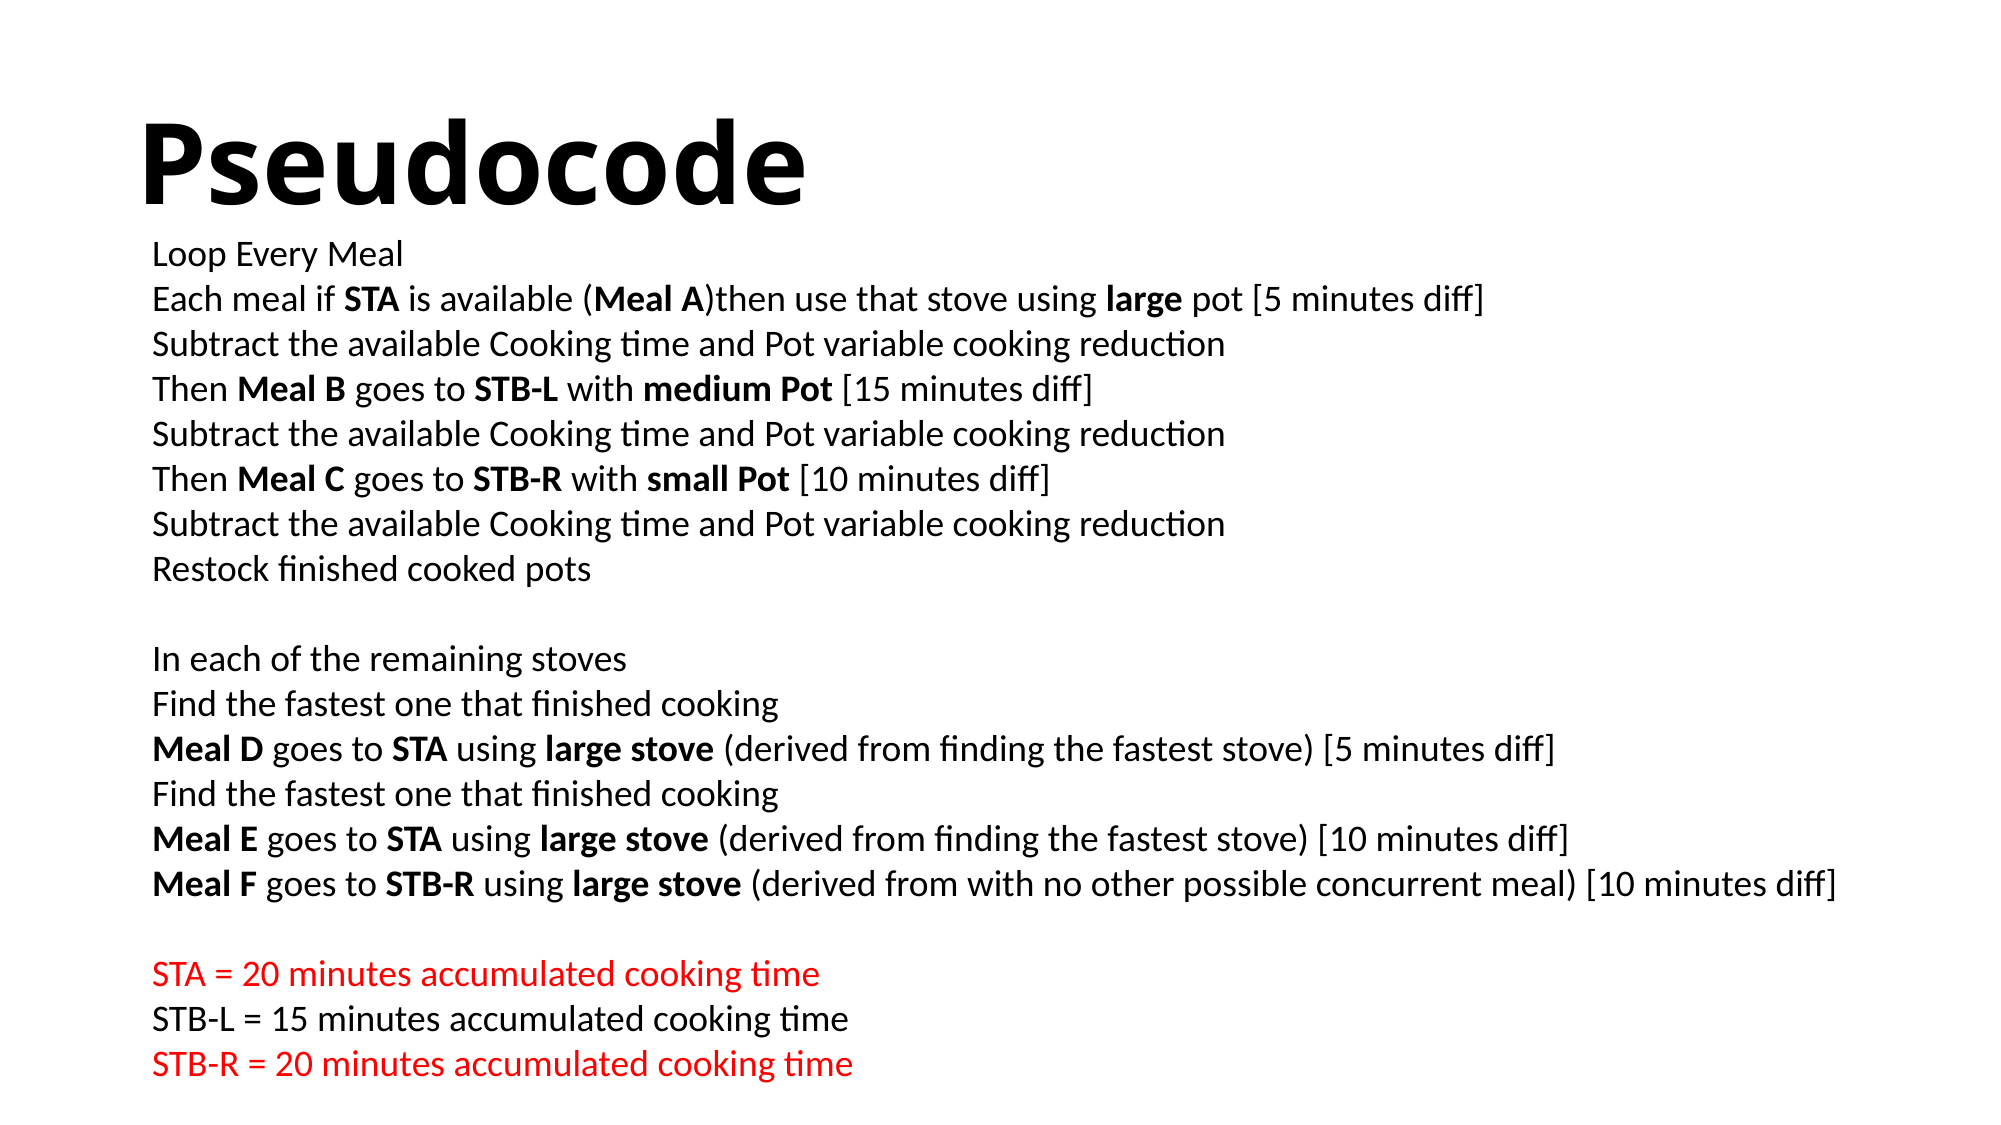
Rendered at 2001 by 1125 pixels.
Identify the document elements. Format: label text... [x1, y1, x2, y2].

title Pseudocode [121, 59, 1863, 278]
text_box Loop Every Meal Each meal if STA is available (Meal A)then use that stove using large pot [5 minutes diff] Subtract the available Cooking time and Pot variable cooking reduction Then Meal B goes to STB-L with medium Pot [15 minutes diff] Subtract the available Cooking time and Pot variable cooking reduction Then Meal C goes to STB-R with small Pot [10 minutes diff] Subtract the available Cooking time and Pot variable cooking reduction Restock finished cooked pots In each of the remaining stoves Find the fastest one that finished cooking Meal D goes to STA using large stove (derived from finding the fastest stove) [5 minutes diff] Find the fastest one that finished cooking Meal E goes to STA using large stove (derived from finding the fastest stove) [10 minutes diff] Meal F goes to STB-R using large stove (derived from with no other possible concurrent meal) [10 minutes diff] STA = 20 minutes accumulated cooking time STB-L = 15 minutes accumulated cooking time STB-R = 20 minutes accumulated cooking time [137, 221, 1949, 1125]
